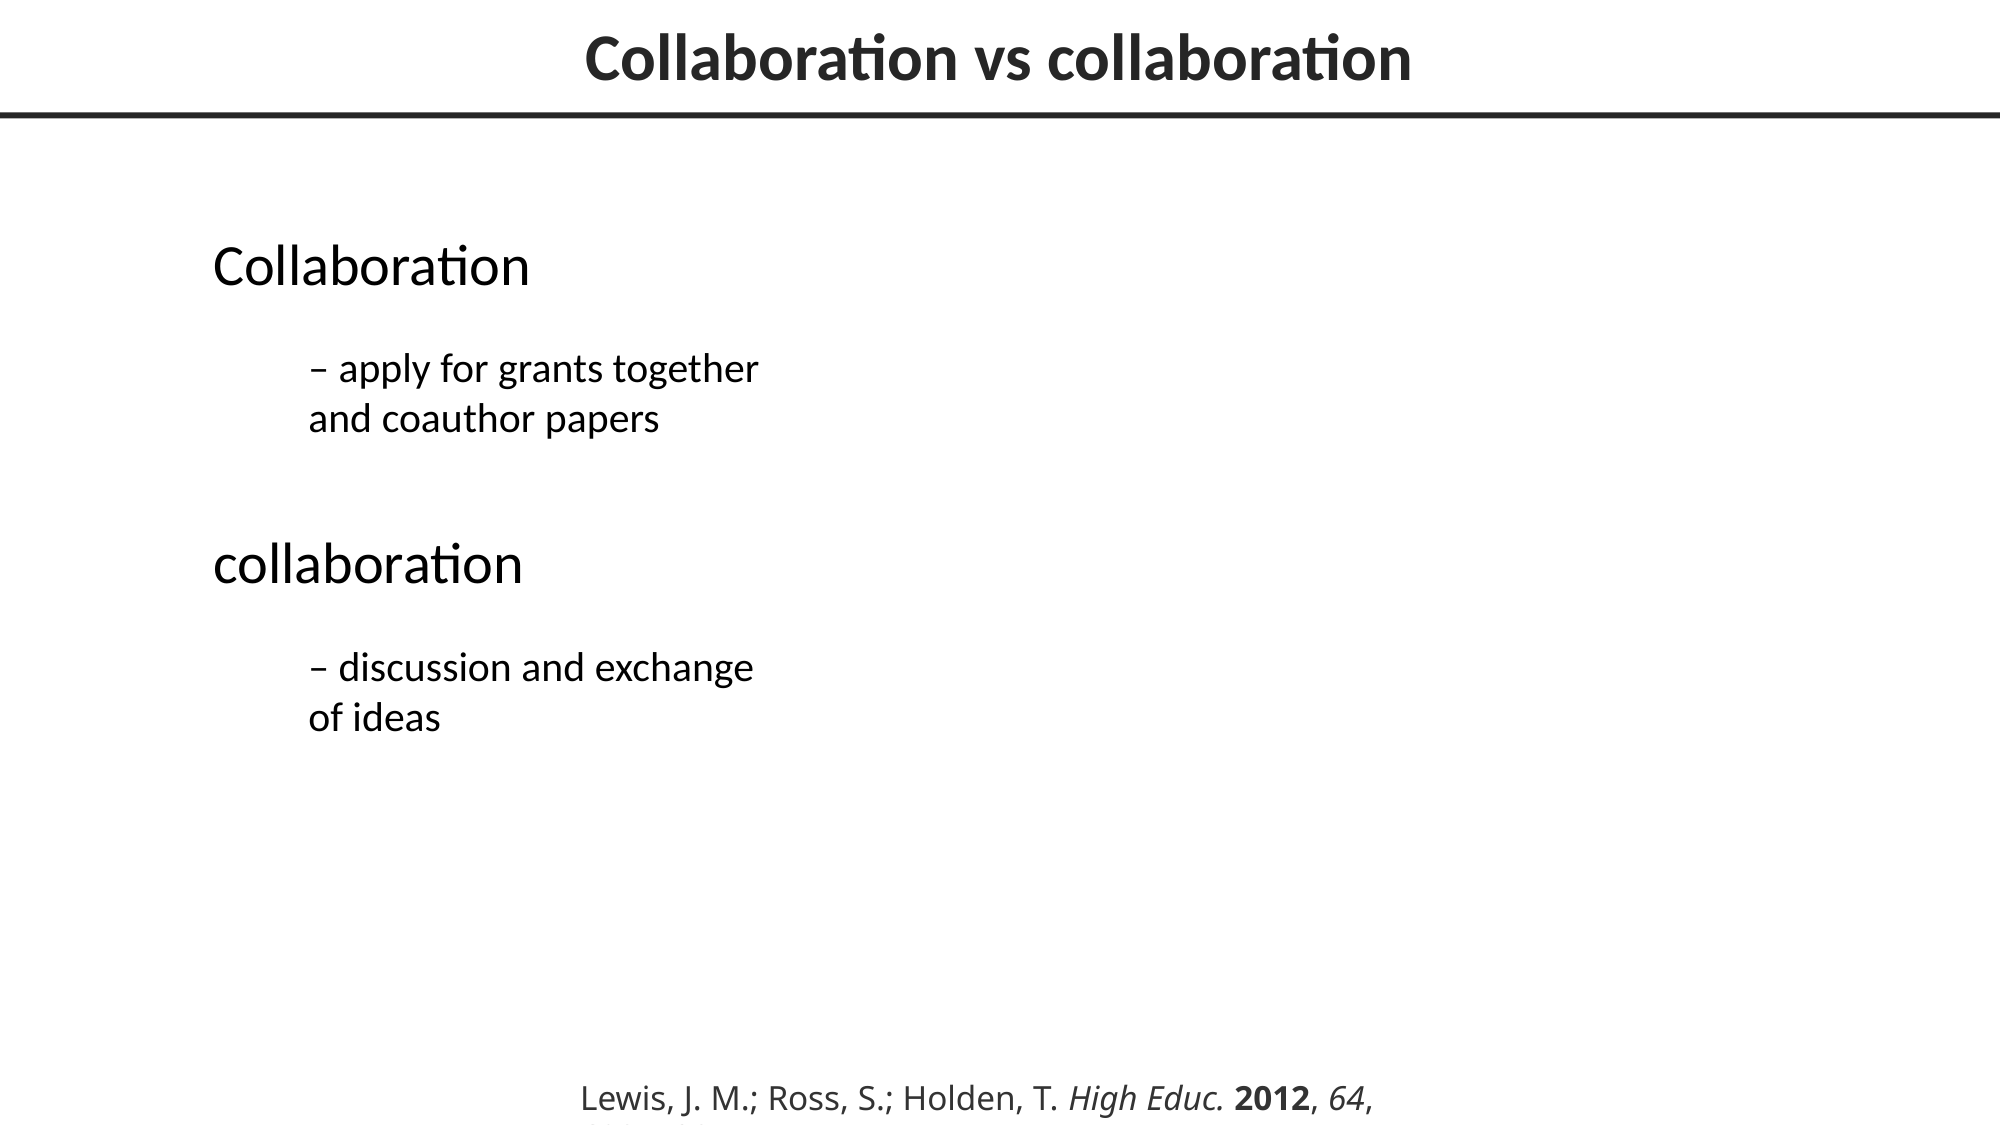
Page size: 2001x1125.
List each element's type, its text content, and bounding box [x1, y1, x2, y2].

text_box Lewis, J. M.; Ross, S.; Holden, T. High Educ. 2012, 64, 693–708 [565, 1069, 1435, 1125]
title Collaboration vs collaboration [103, 15, 1897, 103]
text_box – apply for grants together and coauthor papers [293, 333, 804, 448]
text_box – discussion and exchange of ideas [293, 632, 807, 747]
text_box collaboration [198, 517, 566, 603]
text_box Collaboration [198, 219, 566, 305]
